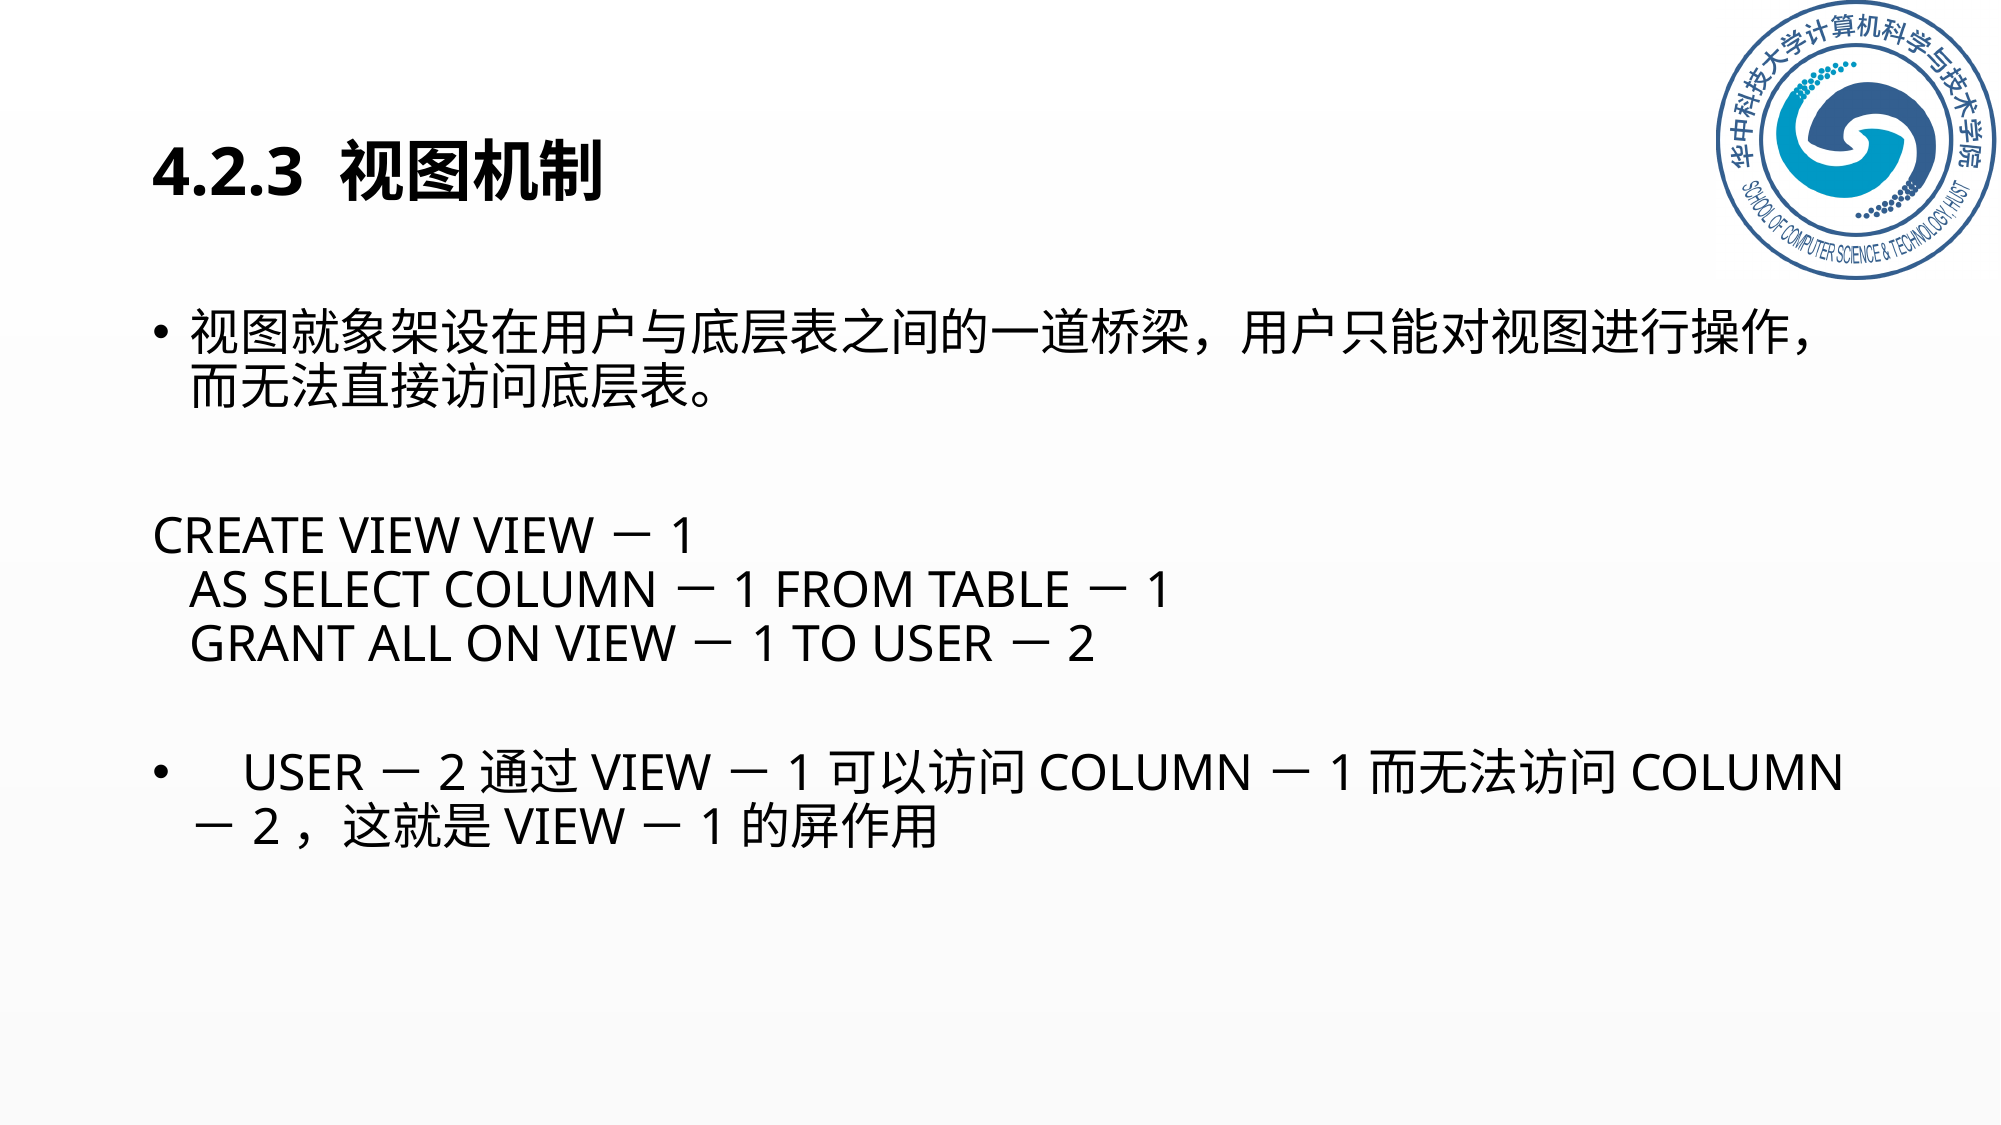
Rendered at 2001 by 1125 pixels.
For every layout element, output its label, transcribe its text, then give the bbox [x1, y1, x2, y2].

title 4.2.3 视图机制 [137, 102, 1413, 245]
picture [1716, 0, 1999, 280]
list 视图就象架设在用户与底层表之间的一道桥梁，用户只能对视图进行操作，而无法直接访问底层表。 CREATE VIEW VIEW－1 AS SELECT COLUMN－1 FROM TABLE－1 GRANT ALL ON VIEW－1 TO USER－2 USER－2通过VIEW－1可以访问COLUMN－1而无法访问COLUMN－2，这就是VIEW－1的屏作用 [137, 299, 1863, 1014]
